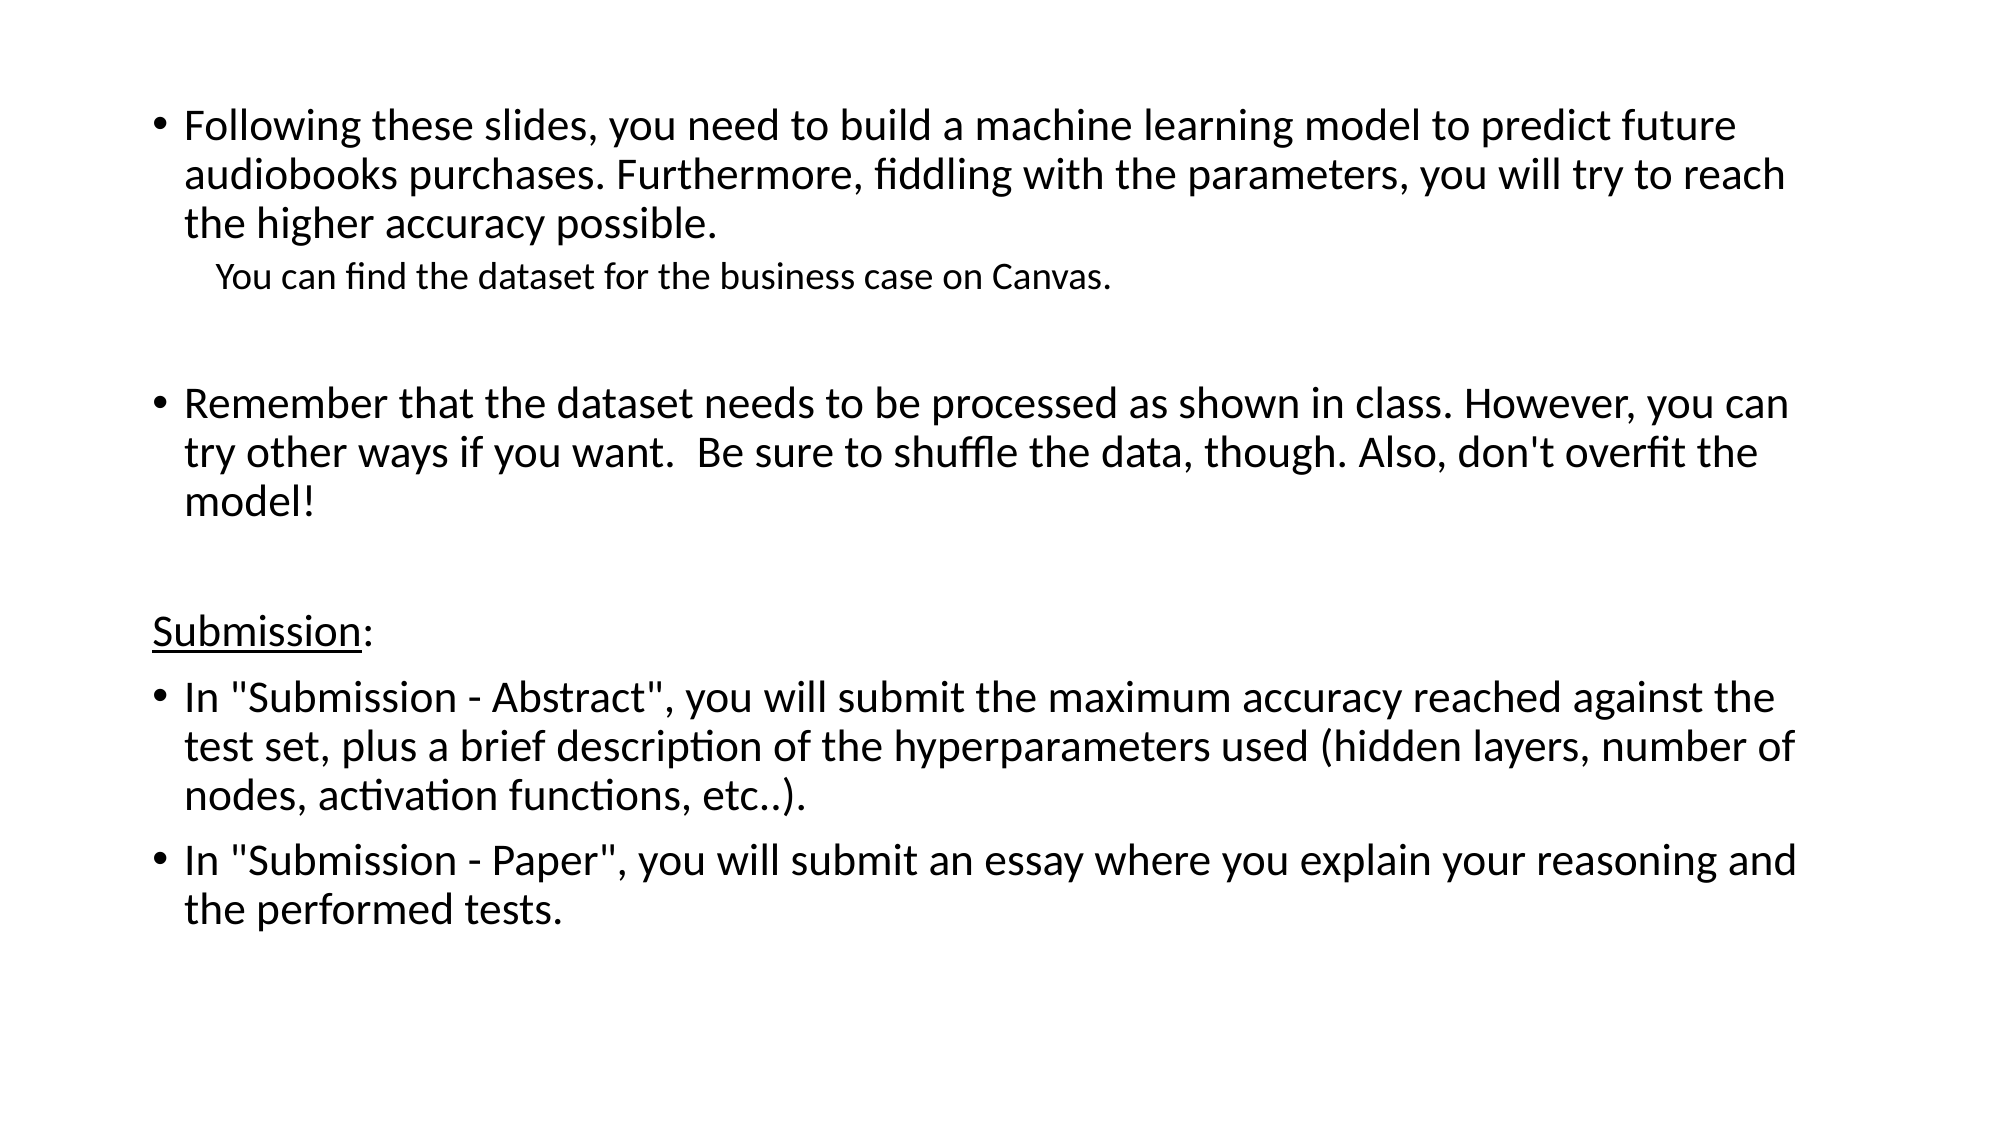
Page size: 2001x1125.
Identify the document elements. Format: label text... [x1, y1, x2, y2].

list Following these slides, you need to build a machine learning model to predict future audiobooks purchases. Furthermore, fiddling with the parameters, you will try to reach the higher accuracy possible. You can find the dataset for the business case on Canvas. Remember that the dataset needs to be processed as shown in class. However, you can try other ways if you want. Be sure to shuffle the data, though. Also, don't overfit the model! Submission: In "Submission - Abstract", you will submit the maximum accuracy reached against the test set, plus a brief description of the hyperparameters used (hidden layers, number of nodes, activation functions, etc..). In "Submission - Paper", you will submit an essay where you explain your reasoning and the performed tests. [137, 93, 1863, 1014]
